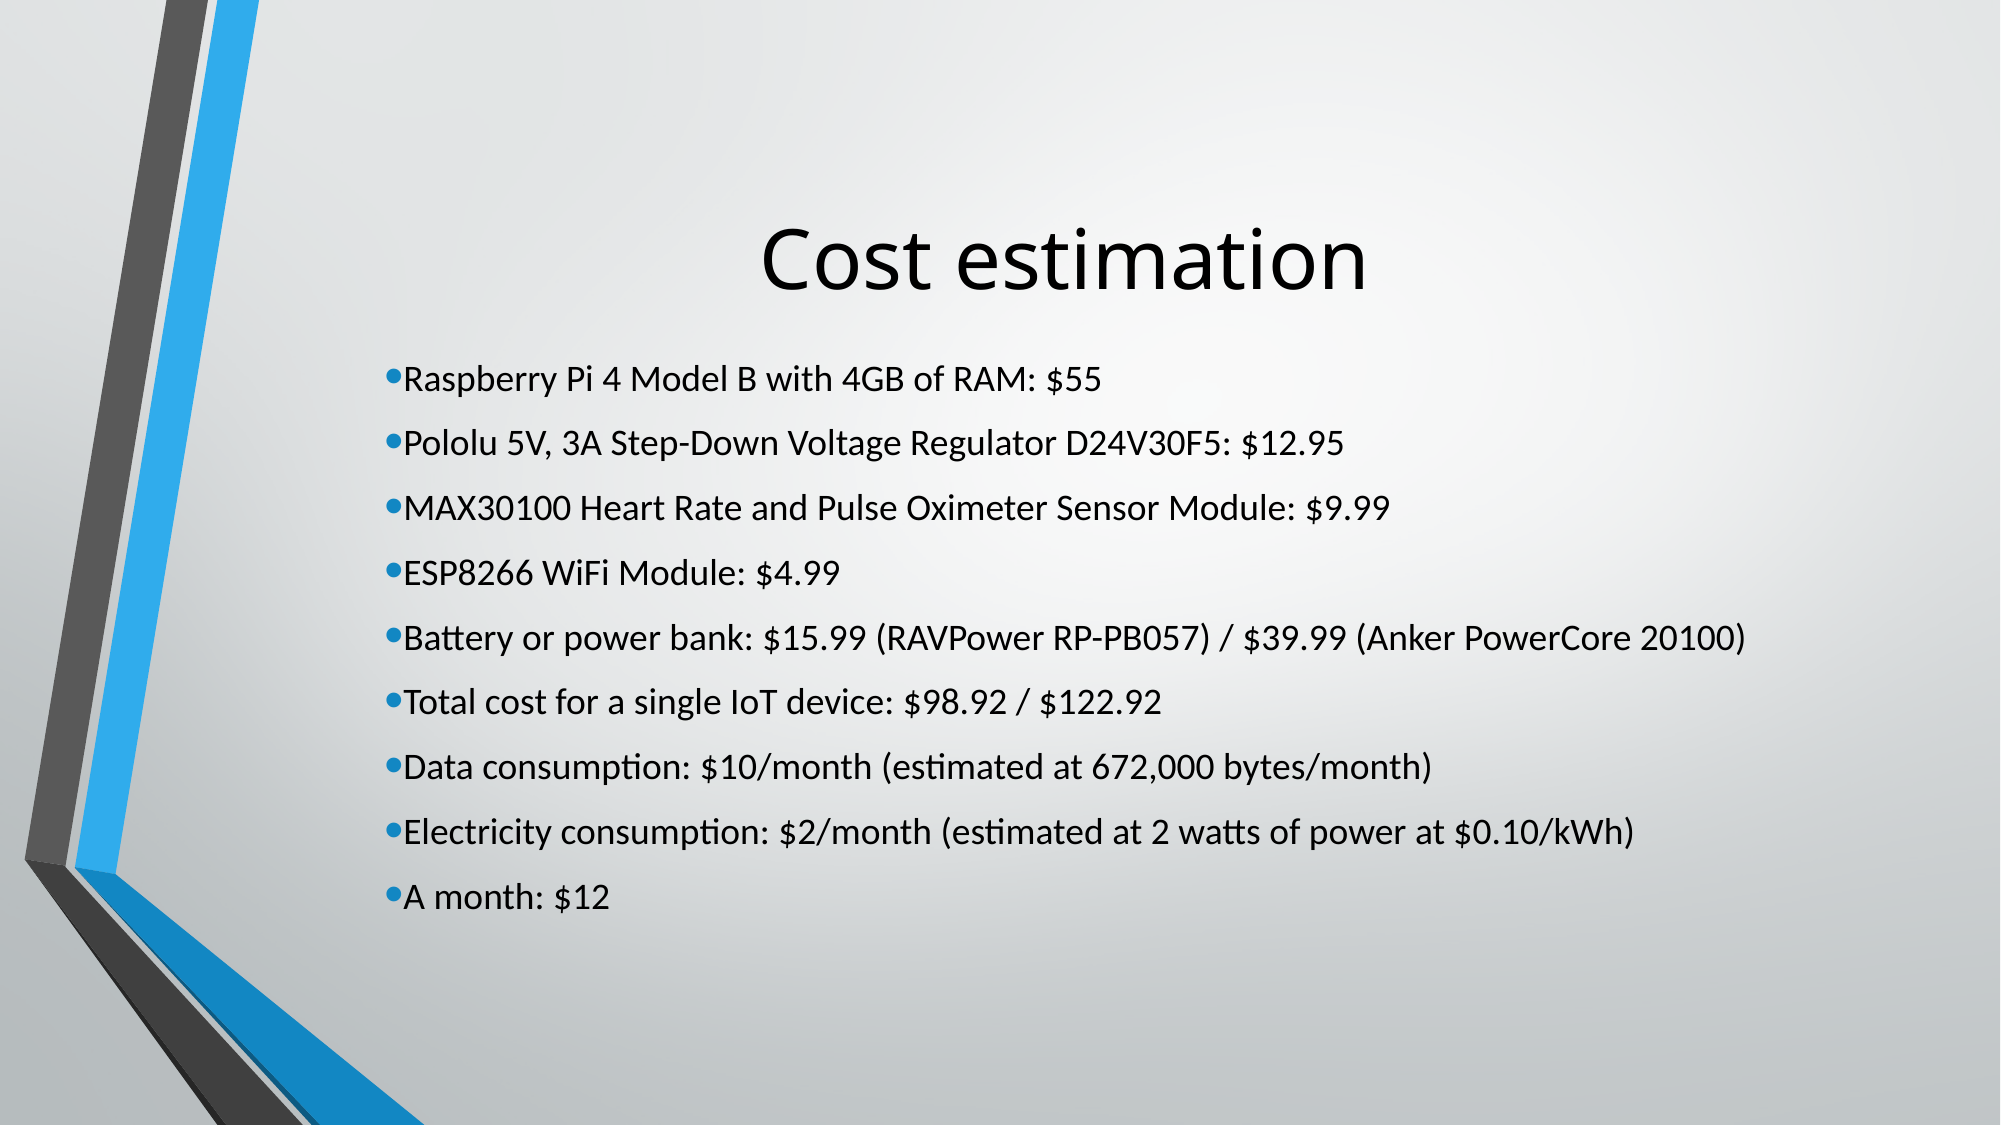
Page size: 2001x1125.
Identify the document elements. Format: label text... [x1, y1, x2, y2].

title Cost estimation [243, 112, 1887, 400]
list Raspberry Pi 4 Model B with 4GB of RAM: $55 Pololu 5V, 3A Step-Down Voltage Regulator D24V30F5: $12.95 MAX30100 Heart Rate and Pulse Oximeter Sensor Module: $9.99 ESP8266 WiFi Module: $4.99 Battery or power bank: $15.99 (RAVPower RP-PB057) / $39.99 (Anker PowerCore 20100) Total cost for a single IoT device: $98.92 / $122.92 Data consumption: $10/month (estimated at 672,000 bytes/month) Electricity consumption: $2/month (estimated at 2 watts of power at $0.10/kWh) A month: $12 [369, 319, 1800, 1034]
